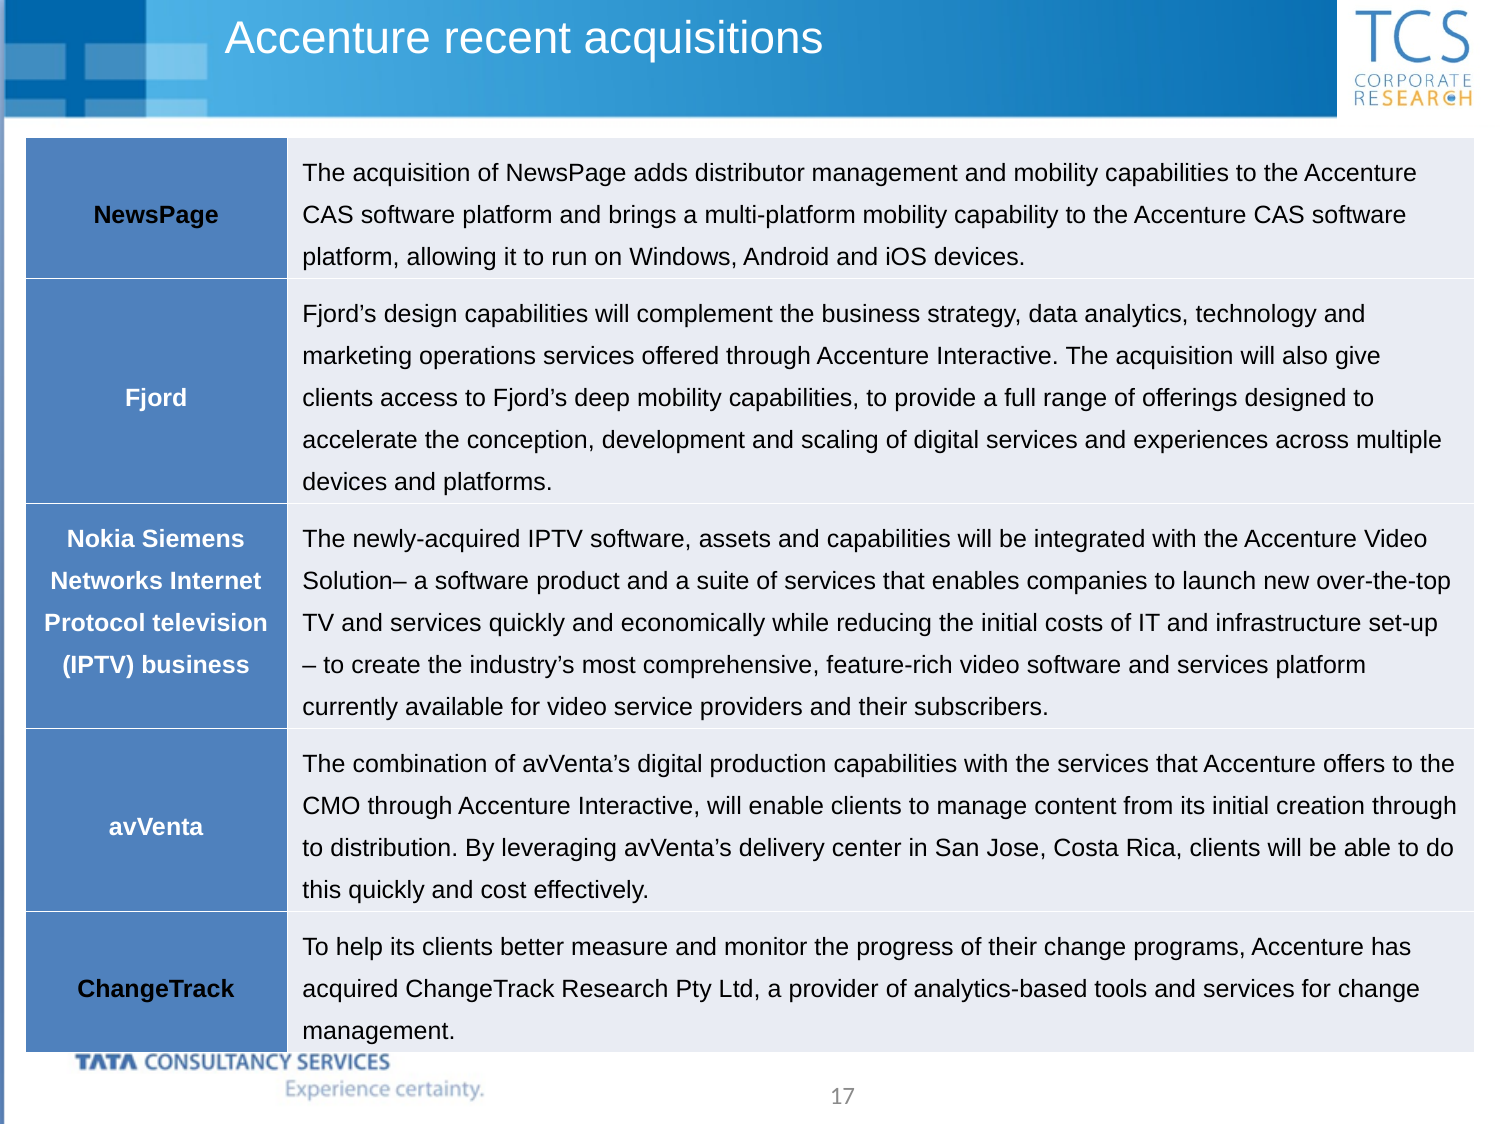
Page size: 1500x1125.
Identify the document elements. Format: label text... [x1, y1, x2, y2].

table_cell avVenta [26, 729, 287, 911]
table_cell To help its clients better measure and monitor the progress of their change programs, Accenture has acquired ChangeTrack Research Pty Ltd, a provider of analytics-based tools and services for change management. [288, 912, 1474, 1052]
table_cell ChangeTrack [26, 912, 287, 1052]
table_cell Fjord’s design capabilities will complement the business strategy, data analytics, technology and marketing operations services offered through Accenture Interactive. The acquisition will also give clients access to Fjord’s deep mobility capabilities, to provide a full range of offerings designed to accelerate the conception, development and scaling of digital services and experiences across multiple devices and platforms. [288, 279, 1474, 503]
table_cell The combination of avVenta’s digital production capabilities with the services that Accenture offers to the CMO through Accenture Interactive, will enable clients to manage content from its initial creation through to distribution. By leveraging avVenta’s delivery center in San Jose, Costa Rica, clients will be able to do this quickly and cost effectively. [288, 729, 1474, 911]
title Accenture recent acquisitions [209, 0, 1435, 93]
table_cell Nokia Siemens Networks Internet Protocol television (IPTV) business [26, 504, 287, 728]
table_header The acquisition of NewsPage adds distributor management and mobility capabilities to the Accenture CAS software platform and brings a multi-platform mobility capability to the Accenture CAS software platform, allowing it to run on Windows, Android and iOS devices. [288, 138, 1474, 278]
picture [0, 0, 1500, 1124]
table_cell Fjord [26, 279, 287, 503]
table_header NewsPage [26, 138, 287, 278]
slide_number 17 [812, 1065, 873, 1125]
table_cell The newly-acquired IPTV software, assets and capabilities will be integrated with the Accenture Video Solution– a software product and a suite of services that enables companies to launch new over-the-top TV and services quickly and economically while reducing the initial costs of IT and infrastructure set-up – to create the industry’s most comprehensive, feature-rich video software and services platform currently available for video service providers and their subscribers. [288, 504, 1474, 728]
